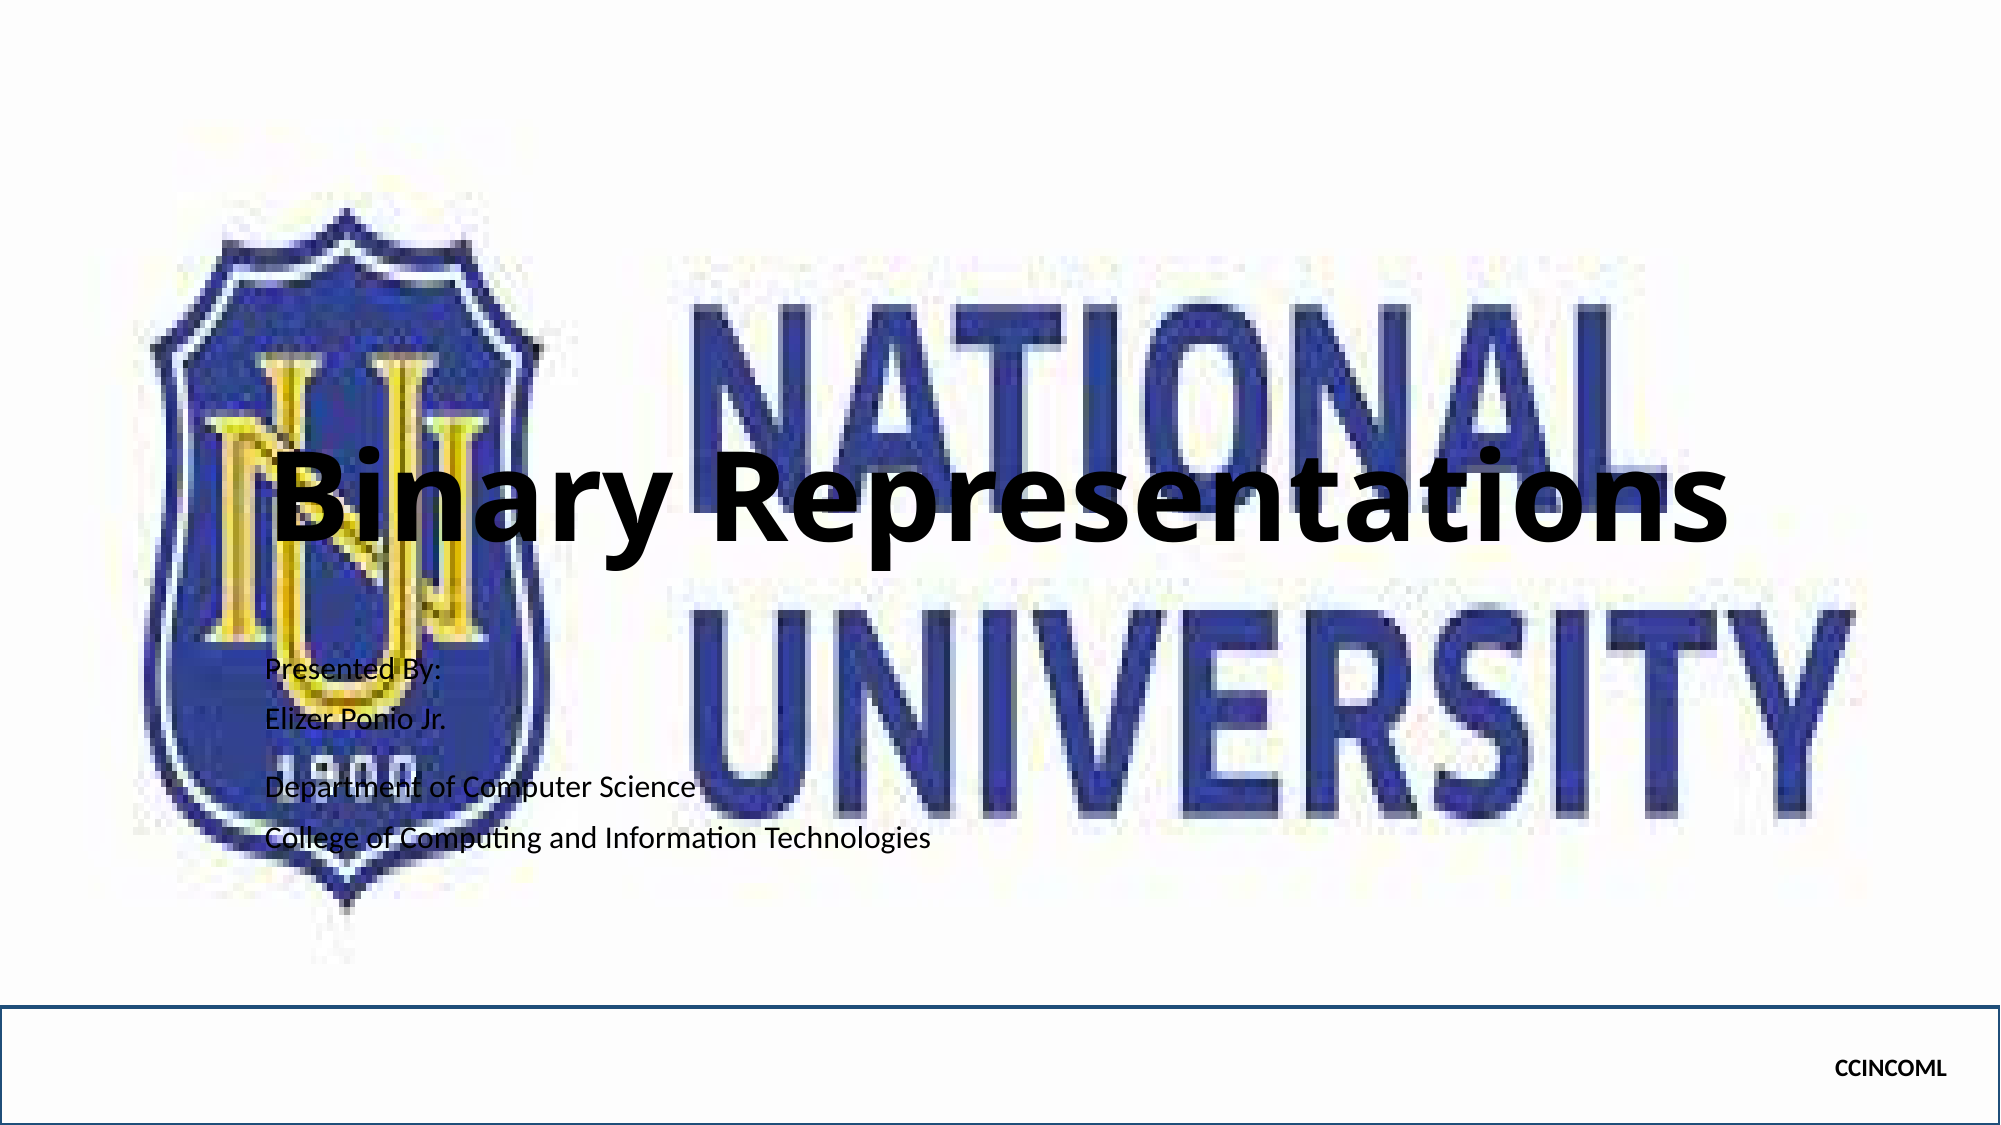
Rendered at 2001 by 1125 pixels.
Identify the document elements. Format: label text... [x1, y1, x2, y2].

footer CCINCOML [0, 1007, 2000, 1125]
subtitle Presented By: Elizer Ponio Jr. Department of Computer Science College of Computing and Information Technologies [249, 590, 1750, 863]
title Binary Representations [249, 184, 1750, 576]
picture [0, 0, 2000, 1007]
